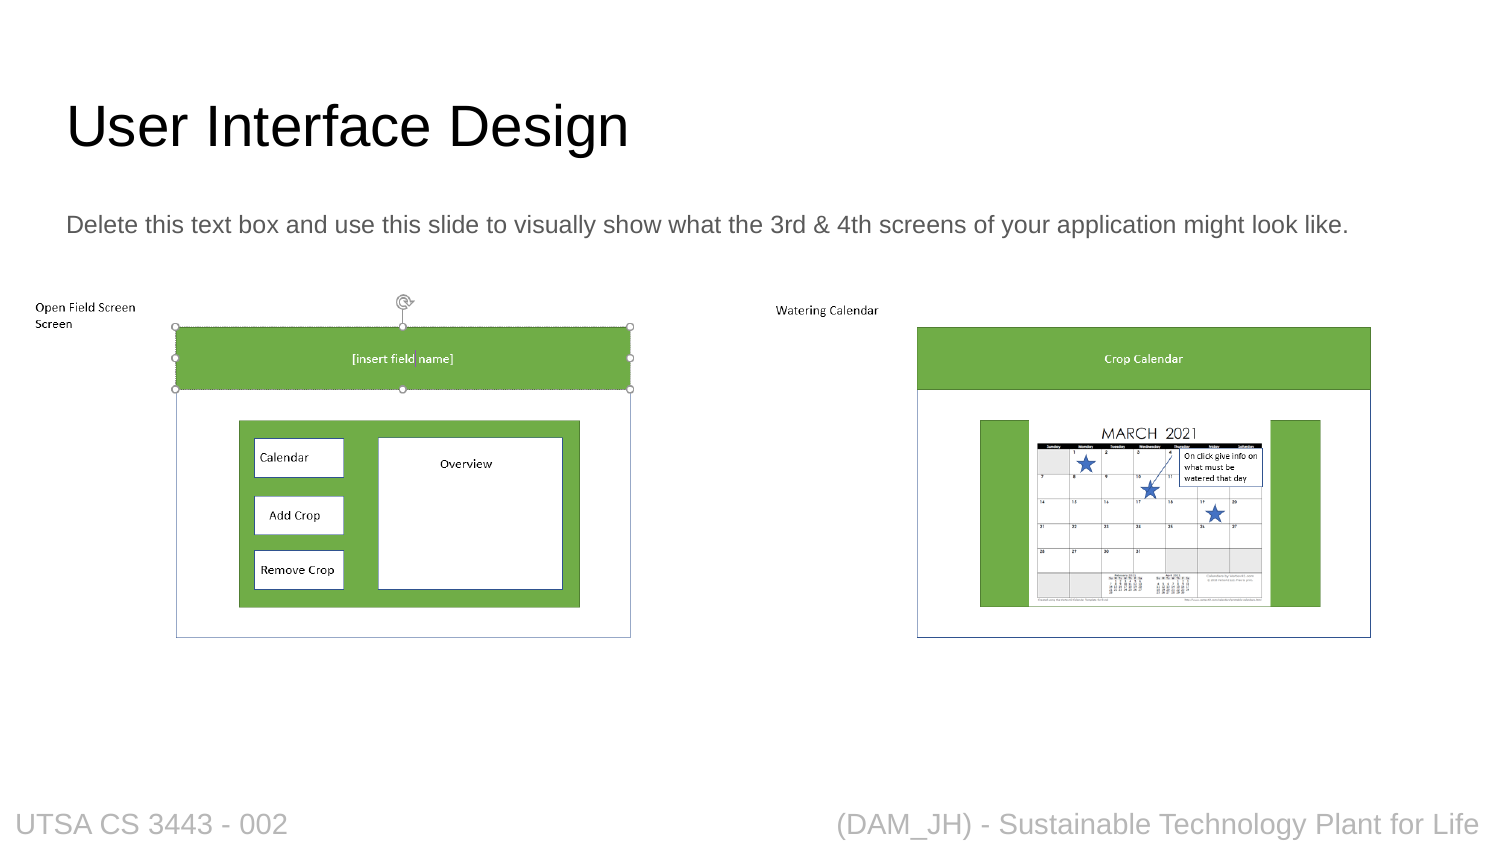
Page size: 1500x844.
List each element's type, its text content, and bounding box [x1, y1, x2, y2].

text_box (DAM_JH) - Sustainable Technology Plant for Life [821, 790, 1500, 836]
picture [760, 288, 1476, 683]
picture [24, 288, 737, 690]
list Delete this text box and use this slide to visually show what the 3rd & 4th screens of your application might look like. [51, 189, 1449, 264]
text_box UTSA CS 3443 - 002 [0, 790, 457, 836]
title User Interface Design [51, 72, 1449, 167]
